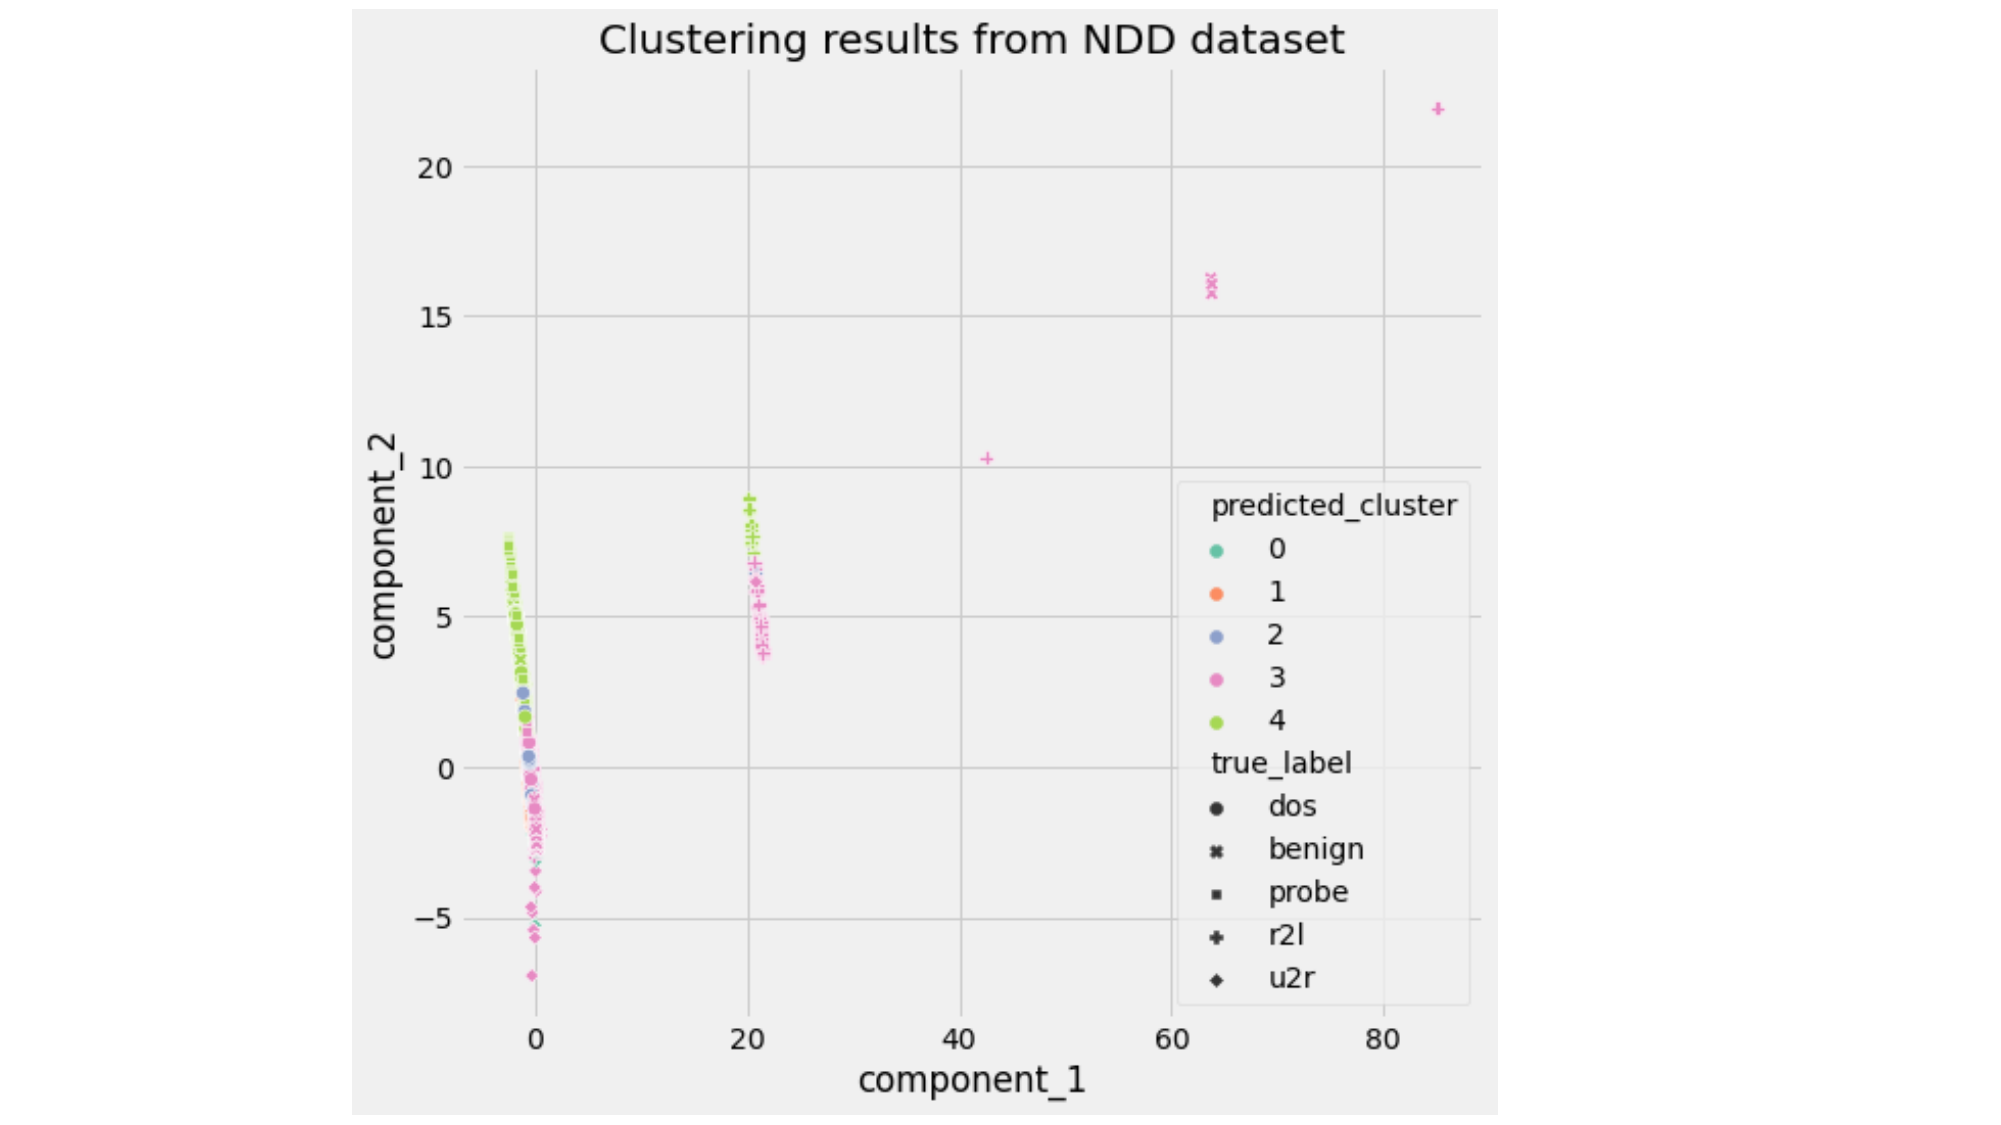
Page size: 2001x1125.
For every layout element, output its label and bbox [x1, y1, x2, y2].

picture [351, 9, 1498, 1115]
